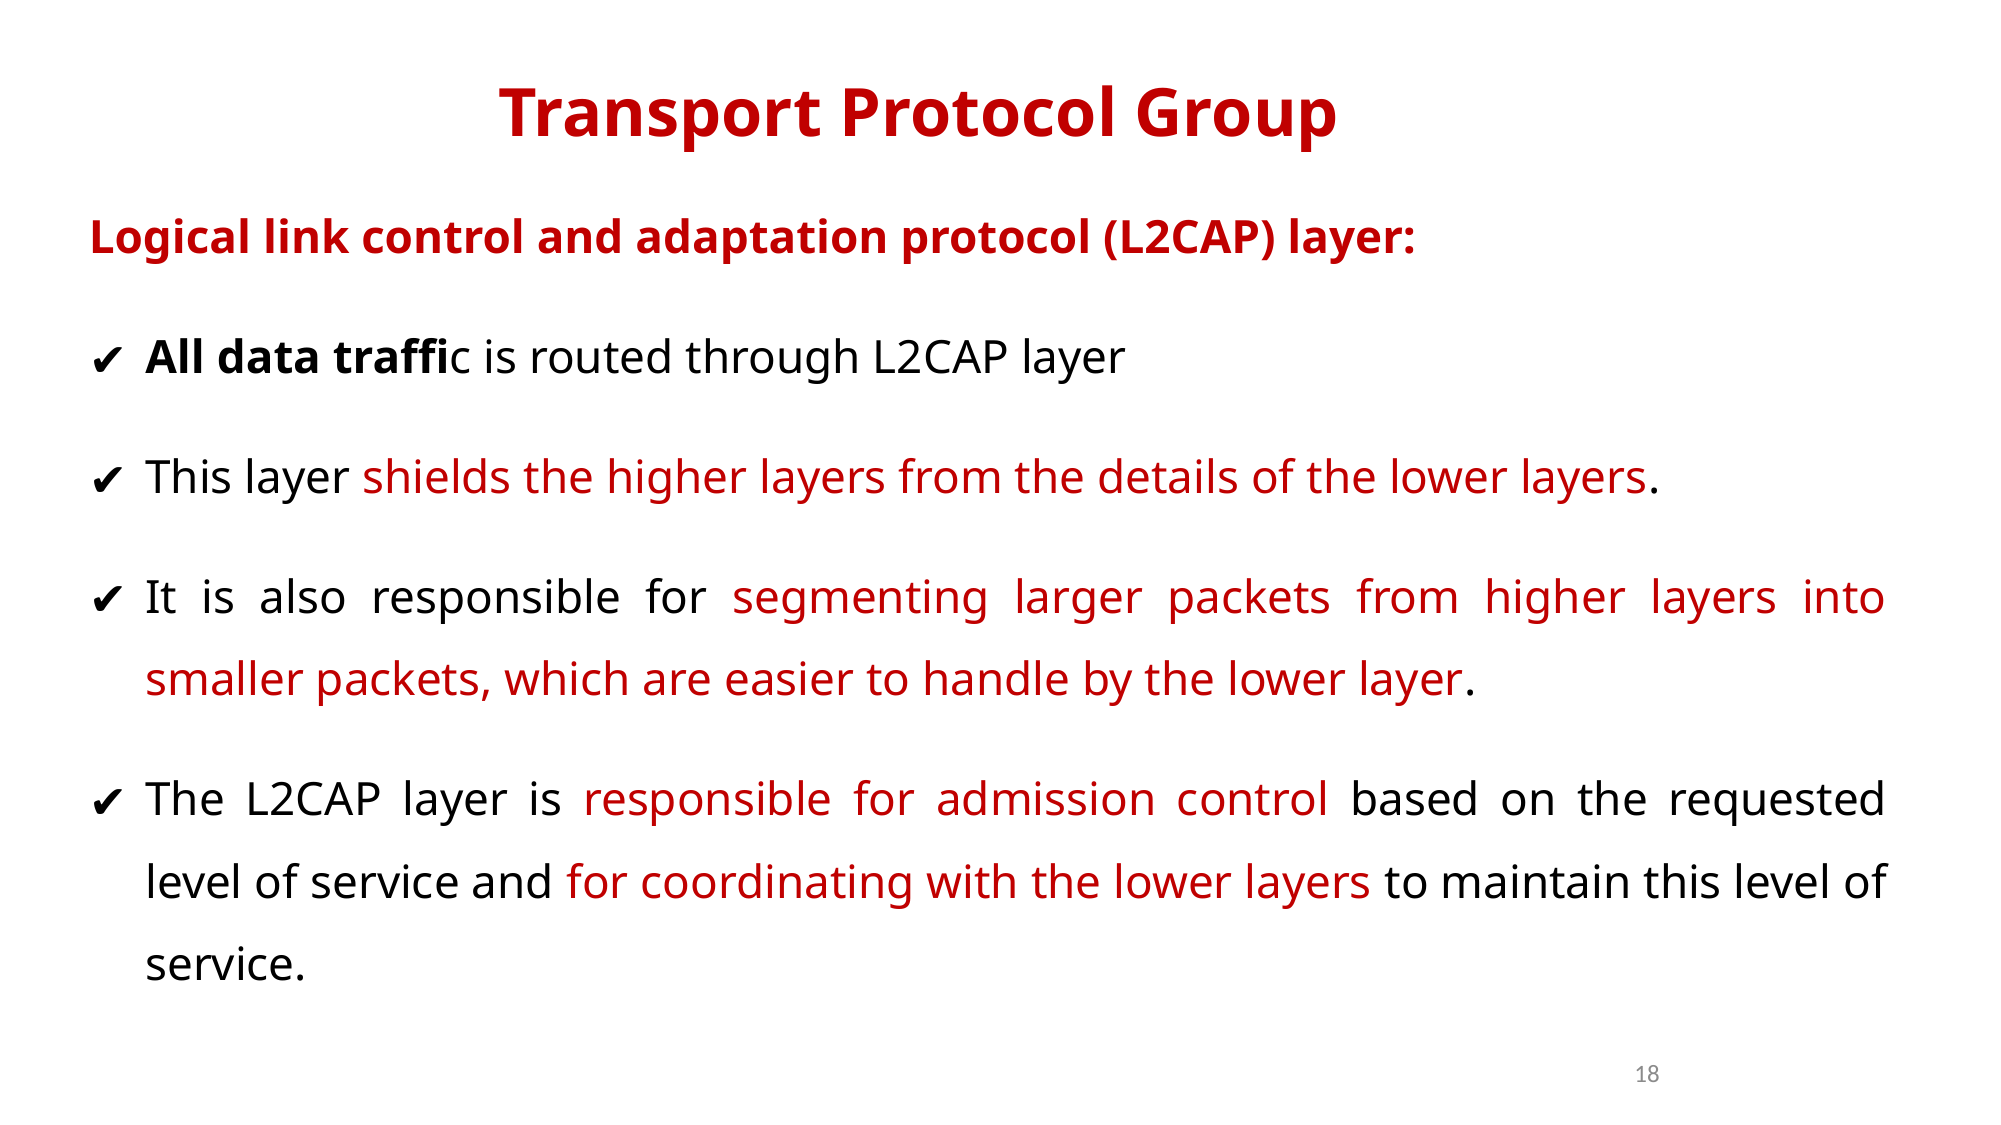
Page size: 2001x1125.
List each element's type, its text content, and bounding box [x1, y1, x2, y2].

text_box Logical link control and adaptation protocol (L2CAP) layer: All data traffic is routed through L2CAP layer This layer shields the higher layers from the details of the lower layers. It is also responsible for segmenting larger packets from higher layers into smaller packets, which are easier to handle by the lower layer. The L2CAP layer is responsible for admission control based on the requested level of service and for coordinating with the lower layers to maintain this level of service. [74, 173, 1902, 1028]
text_box ‹#› [1324, 1042, 1675, 1103]
text_box Transport Protocol Group [483, 22, 1475, 158]
